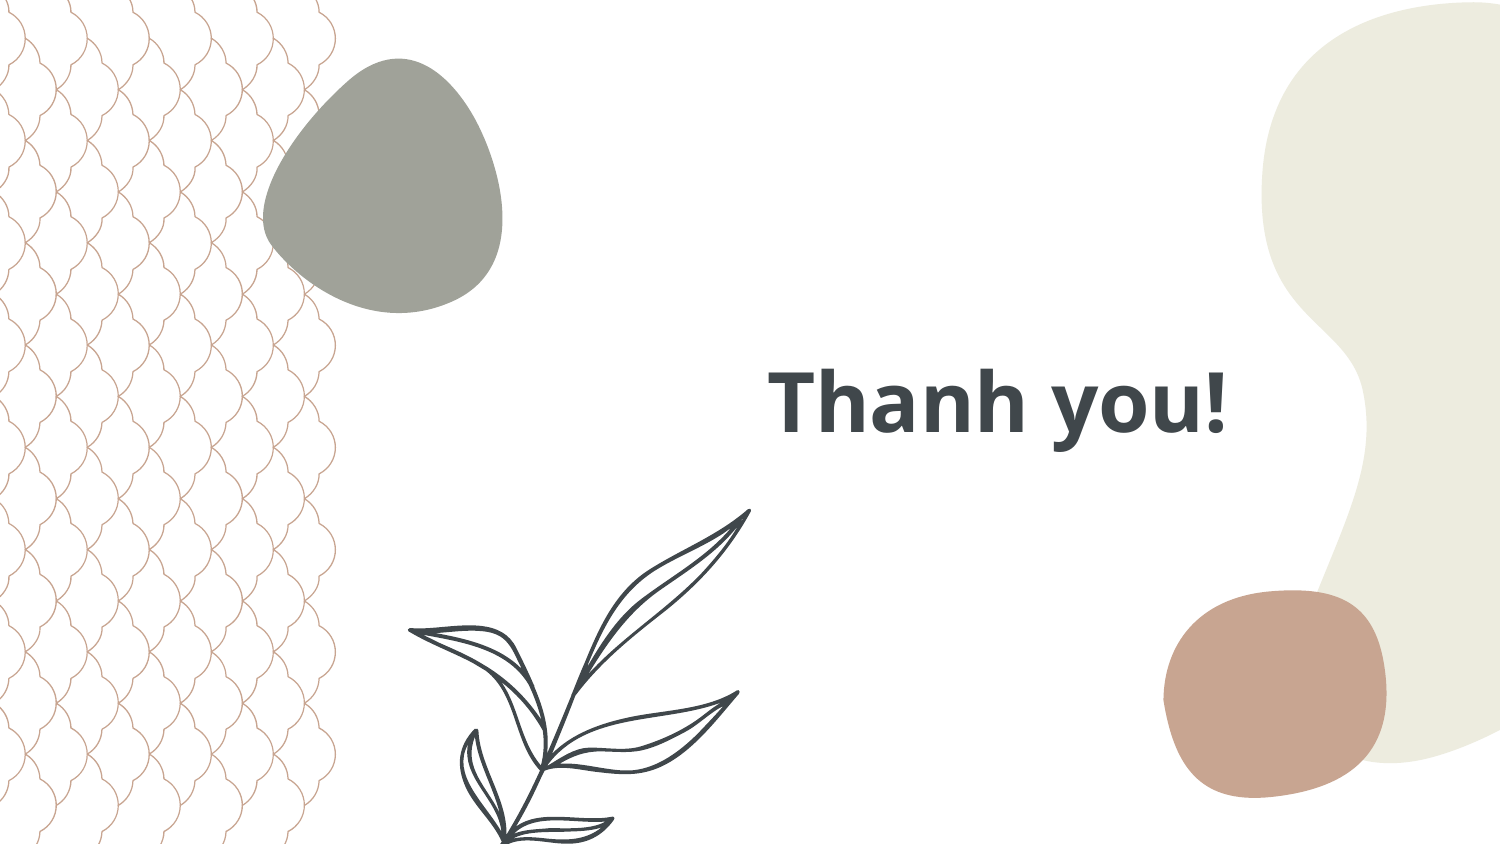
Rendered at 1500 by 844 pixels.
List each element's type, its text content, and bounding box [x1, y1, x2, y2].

text_box Thanh you! [712, 349, 1284, 465]
